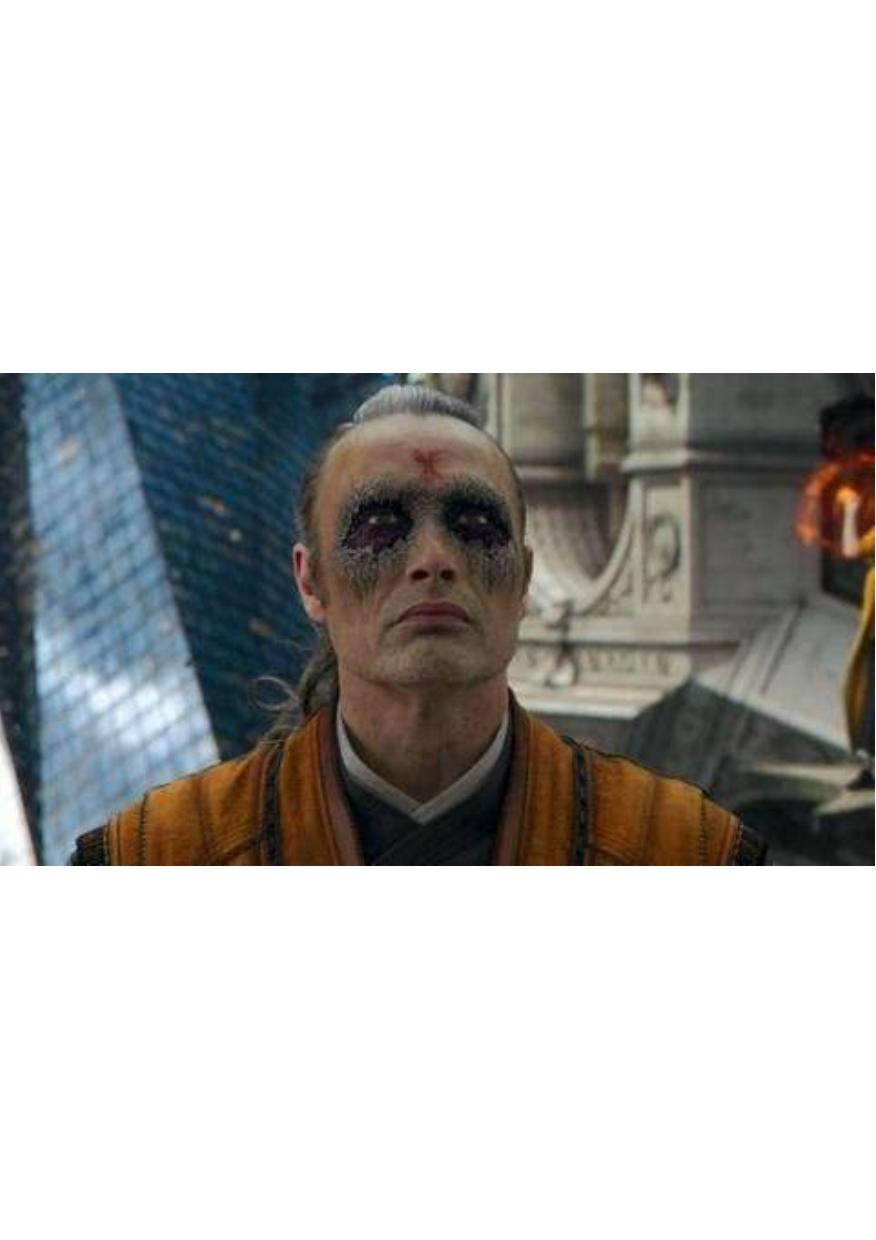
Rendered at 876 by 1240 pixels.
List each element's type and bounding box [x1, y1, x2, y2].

picture [0, 373, 875, 867]
